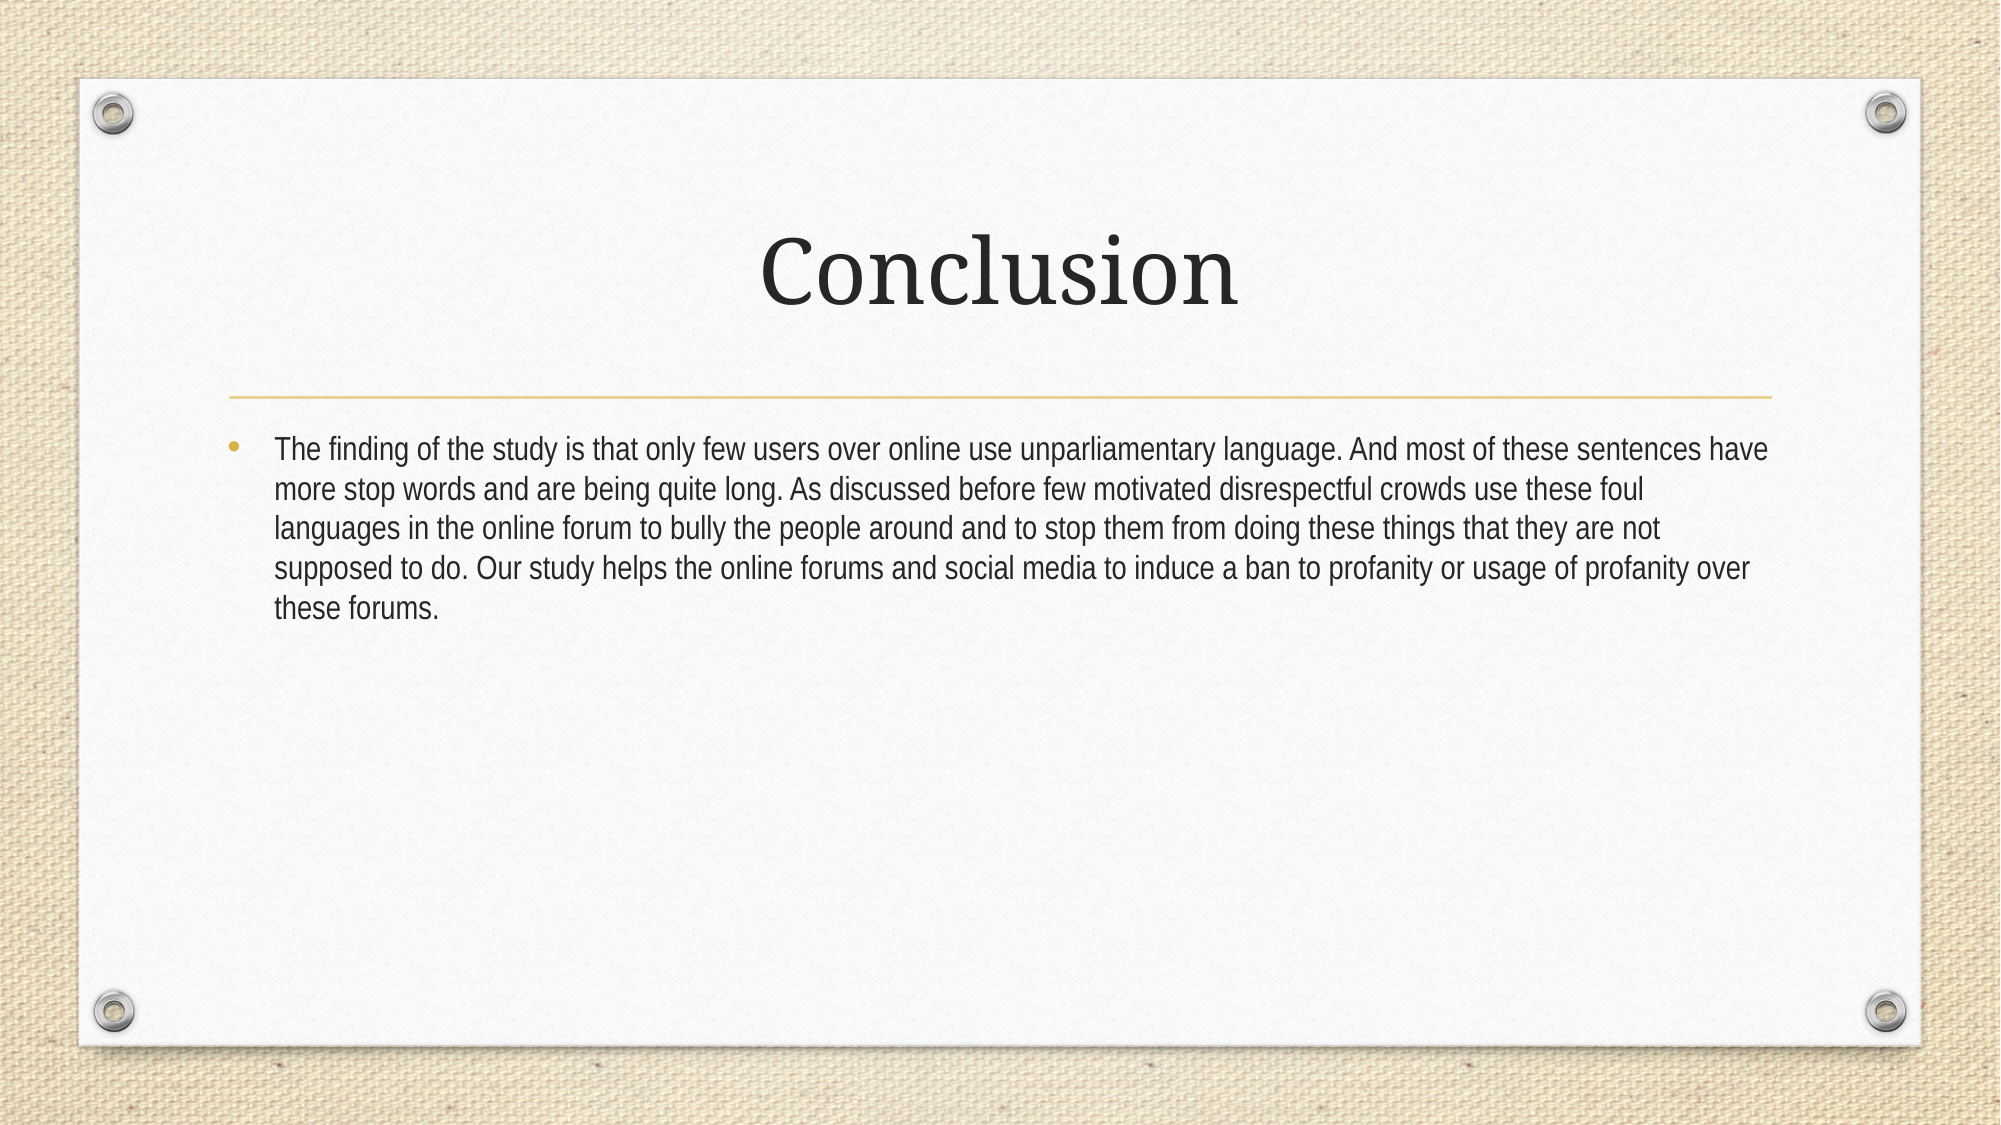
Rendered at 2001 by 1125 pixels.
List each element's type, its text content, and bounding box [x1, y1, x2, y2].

list The finding of the study is that only few users over online use unparliamentary language. And most of these sentences have more stop words and are being quite long. As discussed before few motivated disrespectful crowds use these foul languages in the online forum to bully the people around and to stop them from doing these things that they are not supposed to do. Our study helps the online forums and social media to induce a ban to profanity or usage of profanity over these forums. [212, 419, 1788, 964]
title Conclusion [212, 161, 1788, 375]
picture [0, 0, 2001, 1125]
